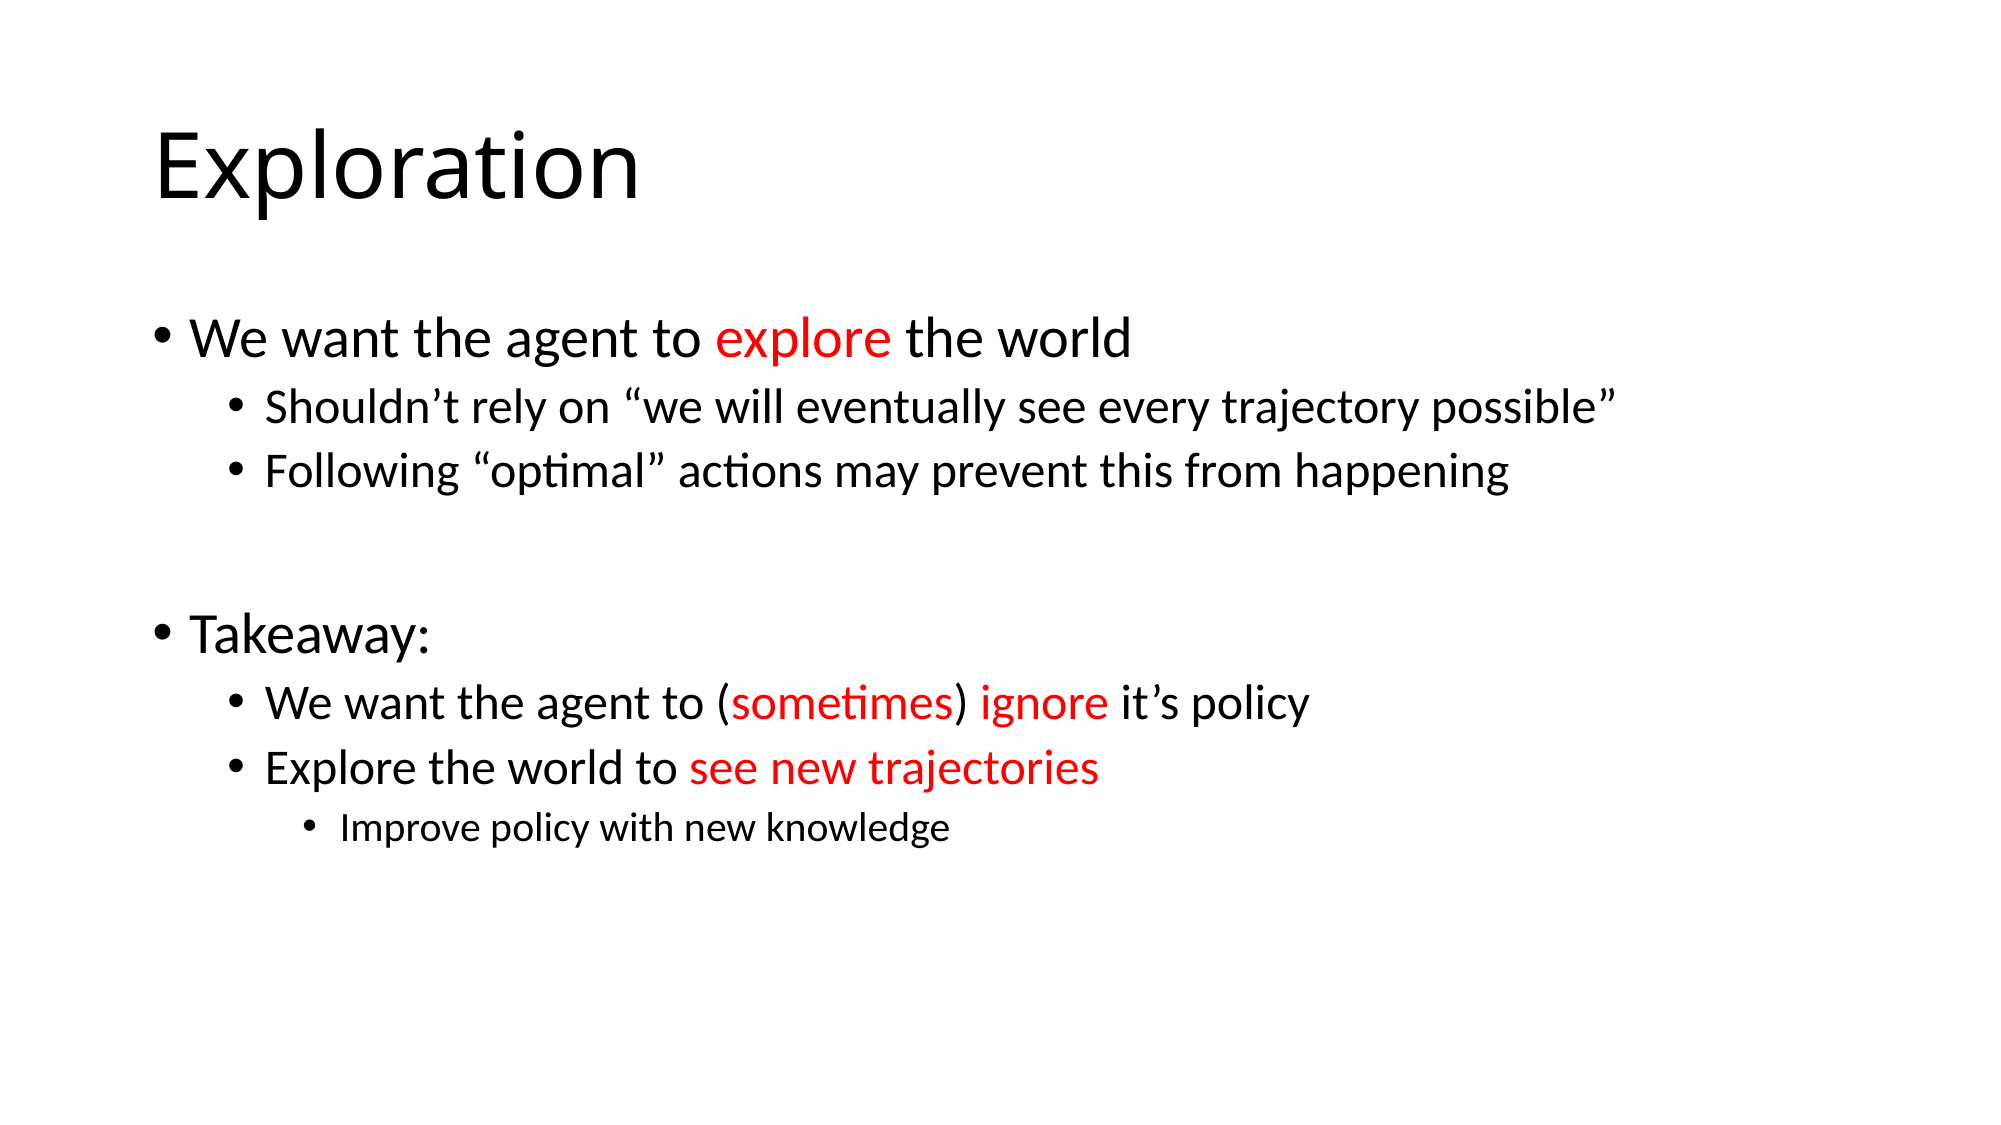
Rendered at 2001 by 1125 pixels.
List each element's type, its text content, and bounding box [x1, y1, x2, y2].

title Exploration [137, 59, 1863, 278]
list We want the agent to explore the world Shouldn’t rely on “we will eventually see every trajectory possible” Following “optimal” actions may prevent this from happening Takeaway: We want the agent to (sometimes) ignore it’s policy Explore the world to see new trajectories Improve policy with new knowledge [137, 299, 1863, 1014]
